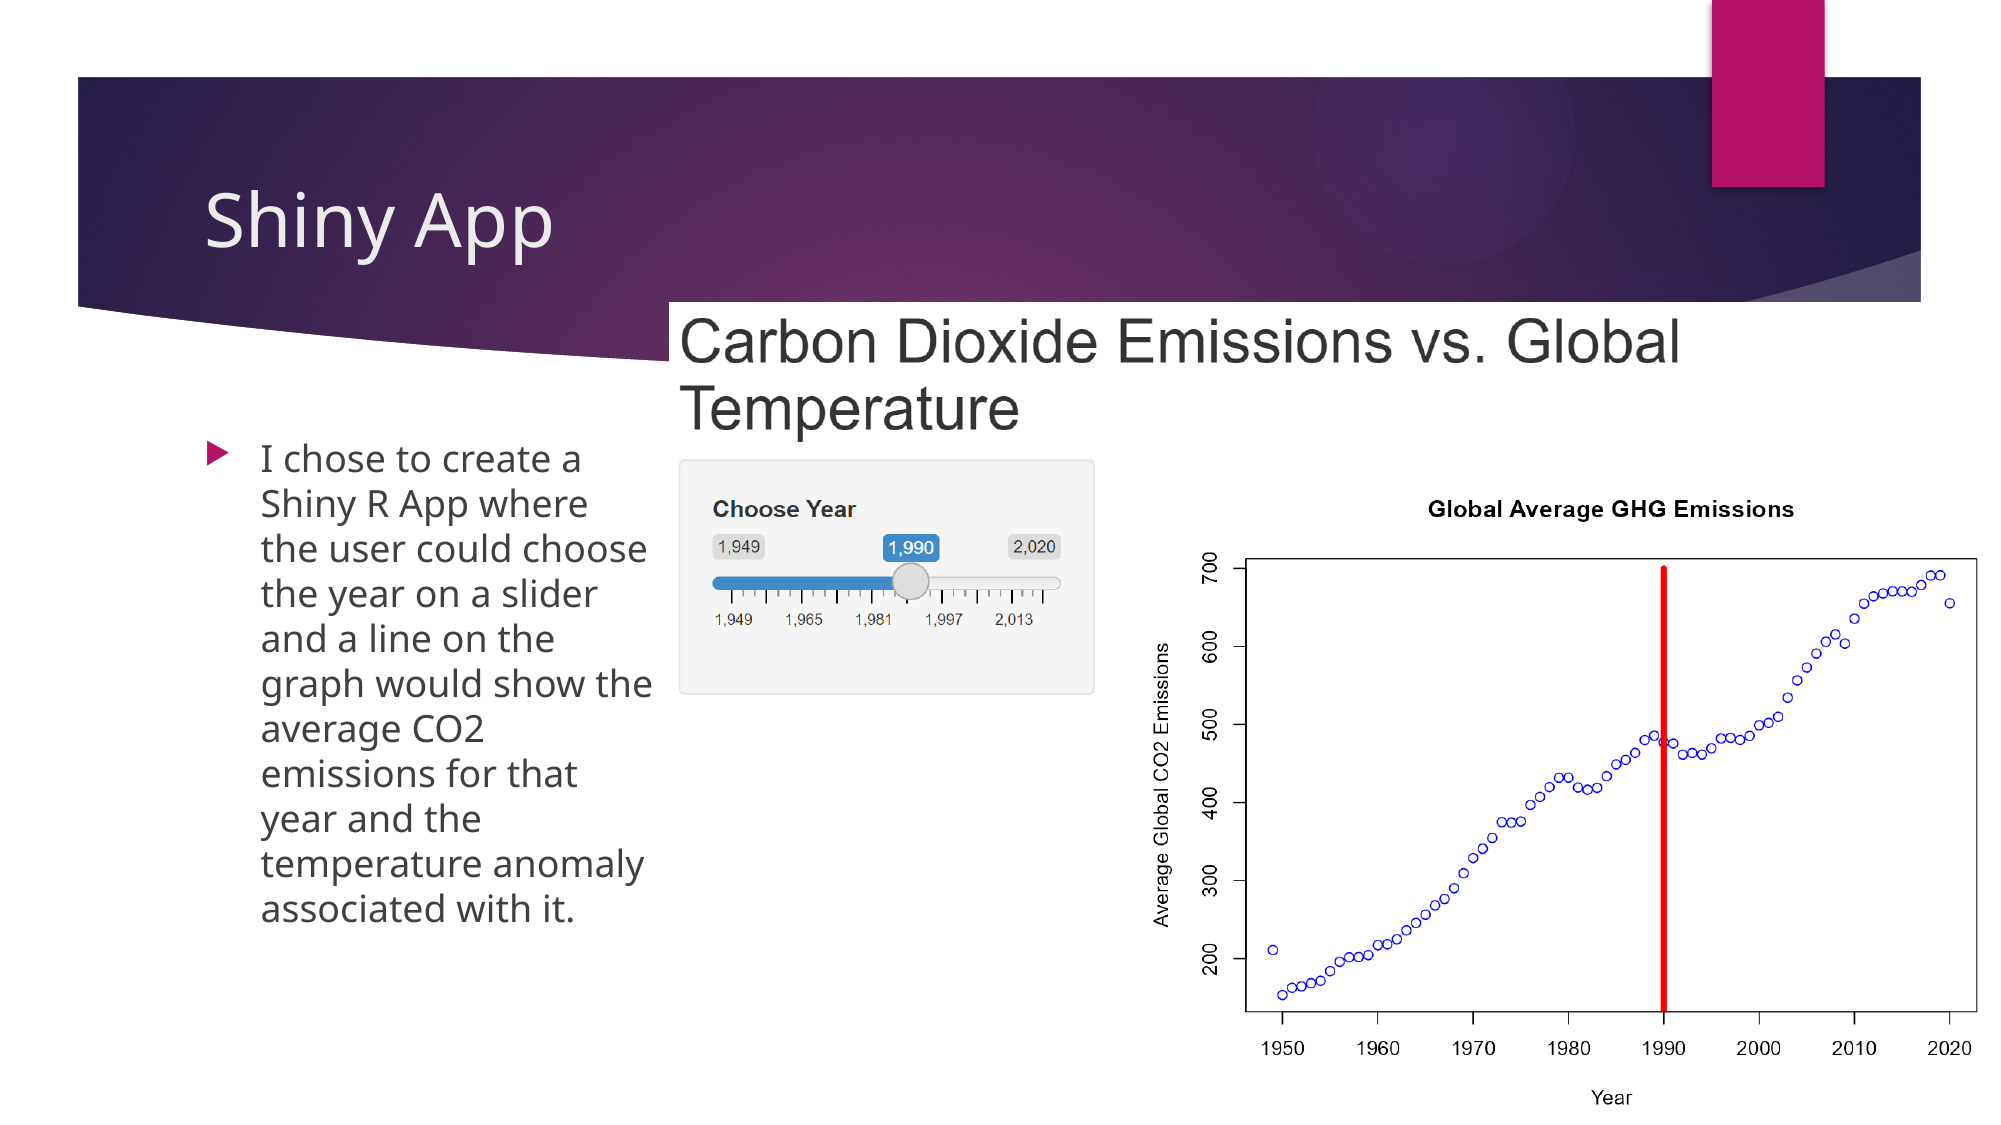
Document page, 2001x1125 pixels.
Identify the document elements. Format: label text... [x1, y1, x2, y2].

list I chose to create a Shiny R App where the user could choose the year on a slider and a line on the graph would show the average CO2 emissions for that year and the temperature anomaly associated with it. [189, 427, 663, 988]
title Shiny App [189, 159, 1627, 276]
picture [669, 302, 2000, 1125]
